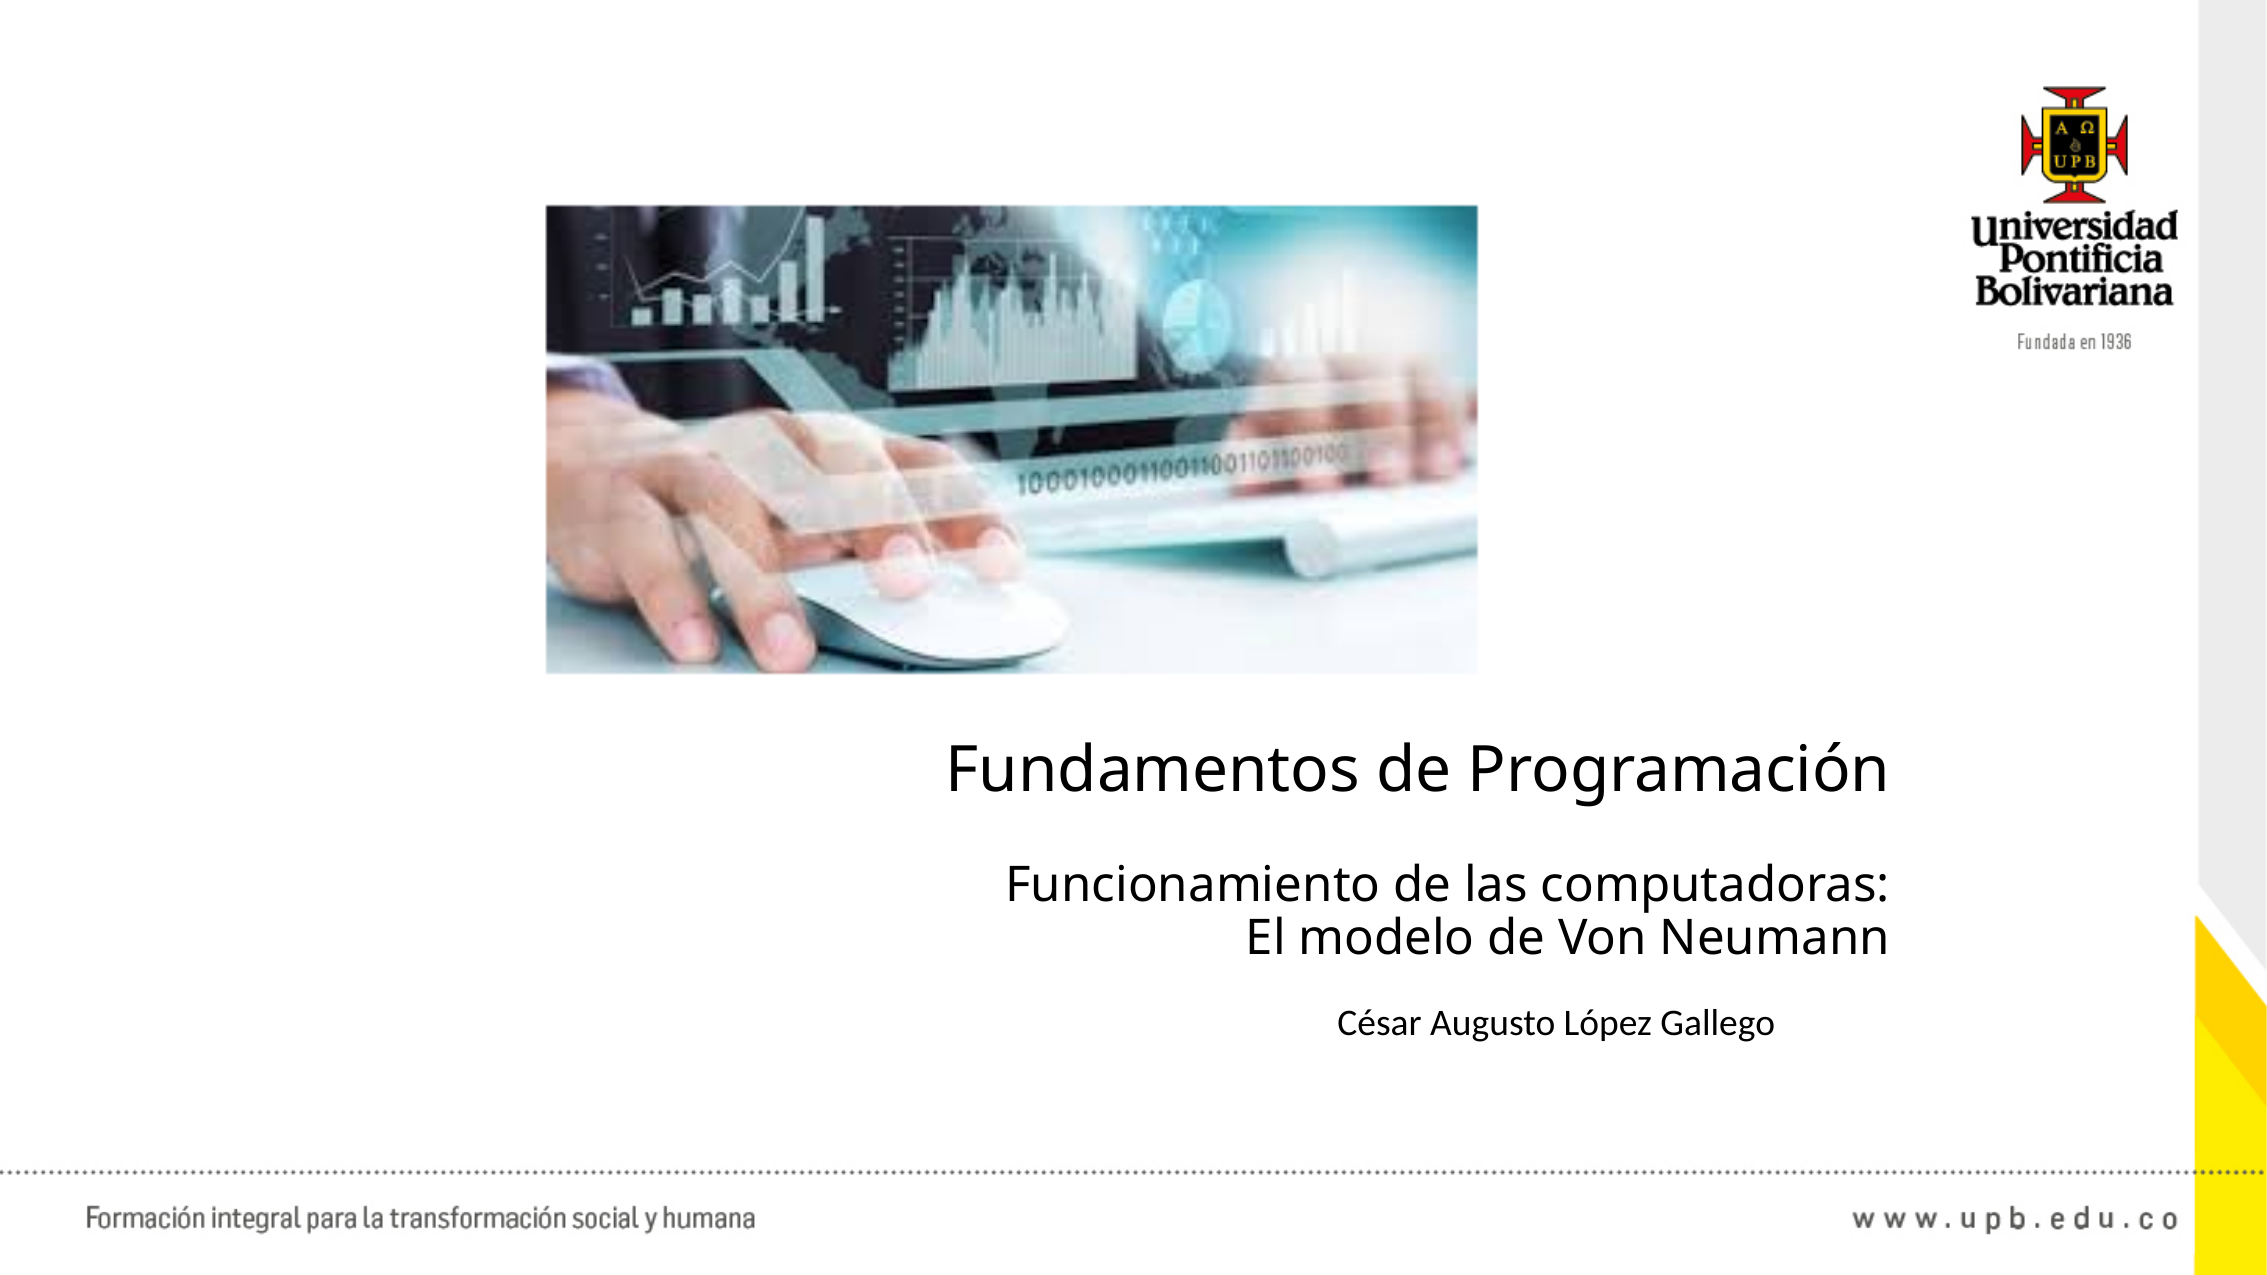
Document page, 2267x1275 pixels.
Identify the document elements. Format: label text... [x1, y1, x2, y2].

picture [0, 0, 2267, 1275]
text_box César Augusto López Gallego [1322, 990, 1791, 1051]
text_box Fundamentos de Programación Funcionamiento de las computadoras: El modelo de Von Neumann [710, 727, 1906, 974]
